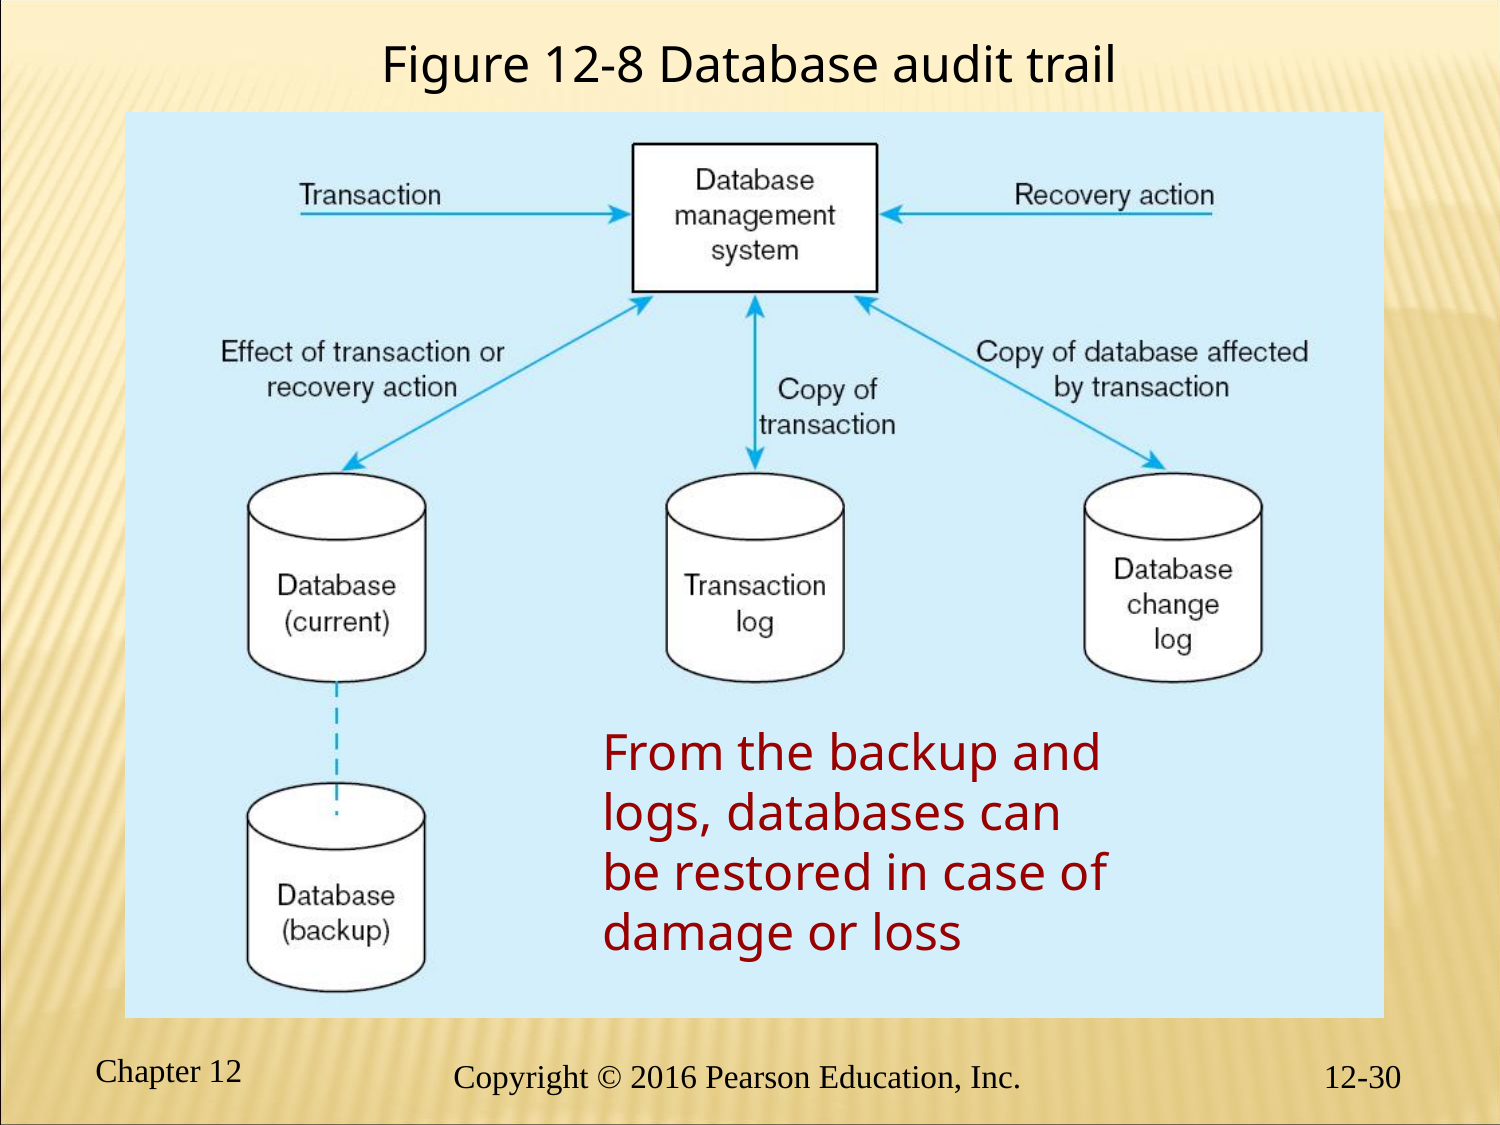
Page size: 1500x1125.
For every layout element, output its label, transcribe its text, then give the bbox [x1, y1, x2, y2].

text_box Figure 12-8 Database audit trail [324, 24, 1175, 100]
picture [0, 0, 1500, 1125]
